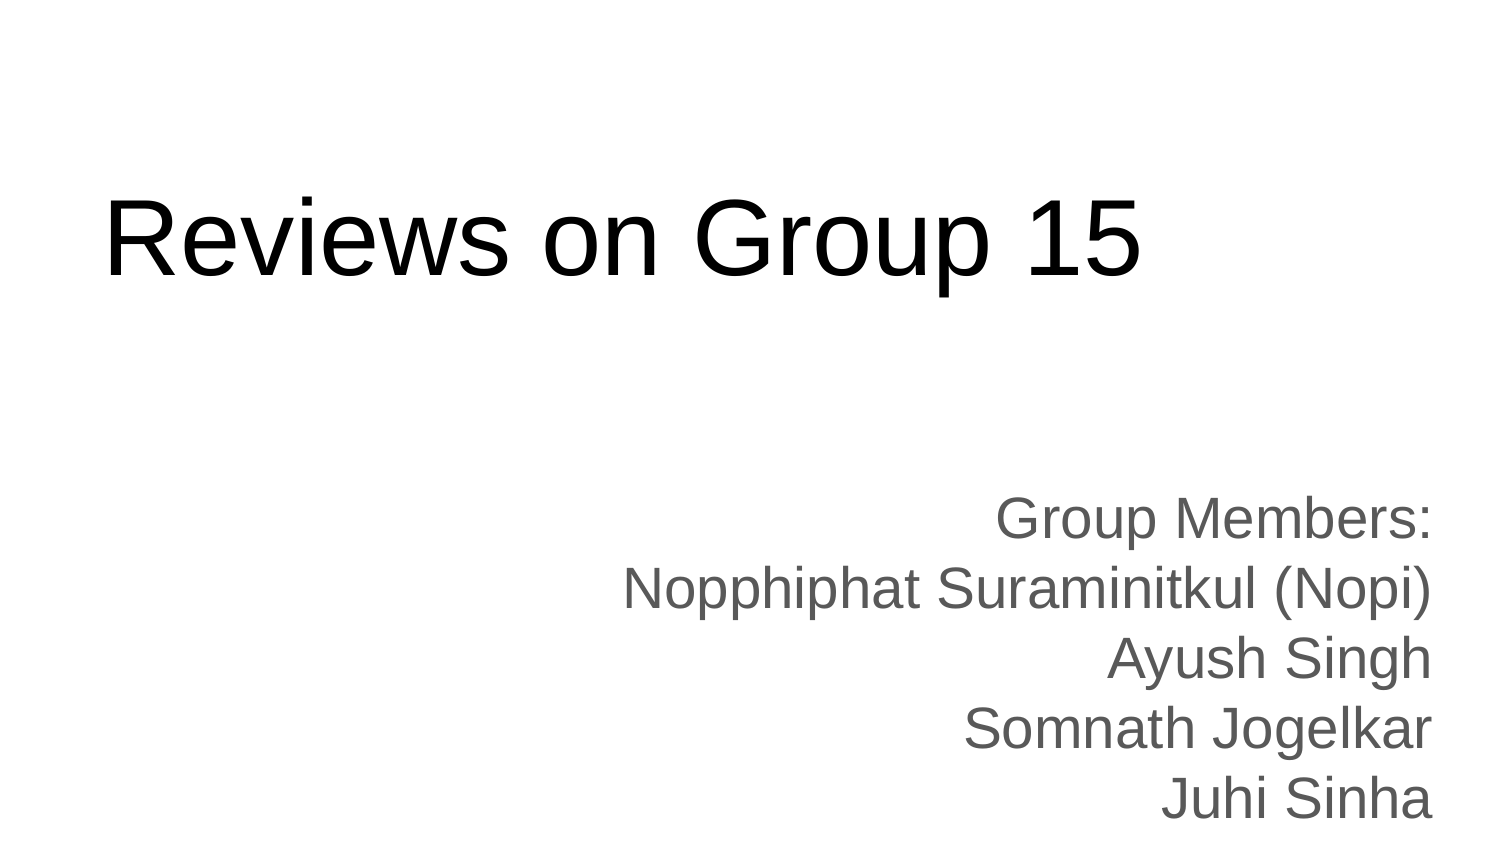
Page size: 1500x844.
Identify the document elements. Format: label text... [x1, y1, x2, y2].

title Reviews on Group 15 [87, 110, 1486, 312]
subtitle Group Members: Nopphiphat Suraminitkul (Nopi) Ayush Singh Somnath Jogelkar Juhi Sinha [51, 464, 1449, 595]
